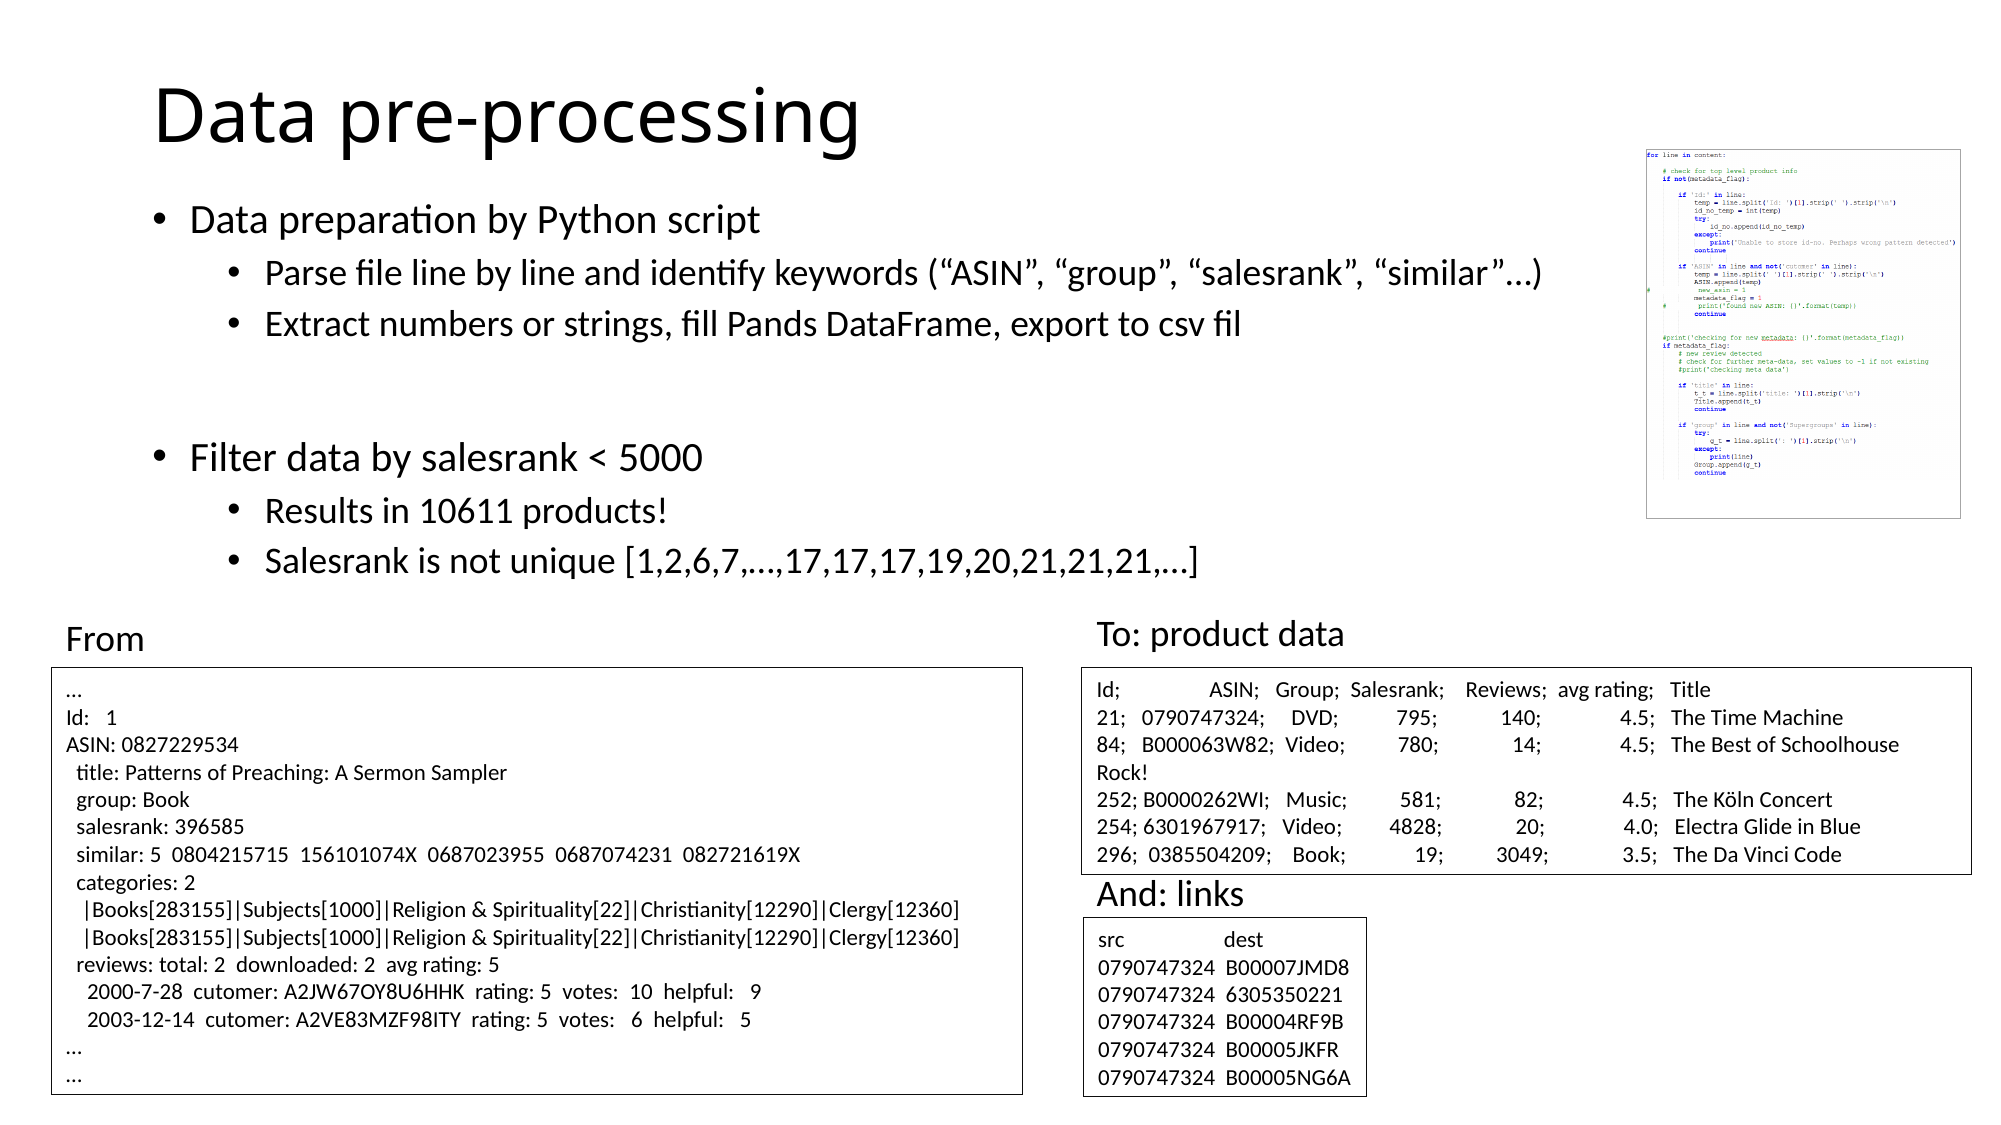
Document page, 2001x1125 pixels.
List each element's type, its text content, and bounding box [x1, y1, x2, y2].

text_box Id; ASIN; Group; Salesrank; Reviews; avg rating; Title 21; 0790747324; DVD; 795; 140; 4.5; The Time Machine 84; B000063W82; Video; 780; 14; 4.5; The Best of Schoolhouse Rock! 252; B0000262WI; Music; 581; 82; 4.5; The Köln Concert 254; 6301967917; Video; 4828; 20; 4.0; Electra Glide in Blue 296; 0385504209; Book; 19; 3049; 3.5; The Da Vinci Code [1081, 667, 1972, 875]
picture [1646, 149, 1961, 519]
text_box src dest 0790747324 B00007JMD8 0790747324 6305350221 0790747324 B00004RF9B 0790747324 B00005JKFR 0790747324 B00005NG6A [1083, 917, 1367, 1097]
text_box From [51, 606, 413, 667]
text_box … Id: 1 ASIN: 0827229534 title: Patterns of Preaching: A Sermon Sampler group: Book salesrank: 396585 similar: 5 0804215715 156101074X 0687023955 0687074231 082721619X categories: 2 |Books[283155]|Subjects[1000]|Religion & Spirituality[22]|Christianity[12290]|Clergy[12360] |Books[283155]|Subjects[1000]|Religion & Spirituality[22]|Christianity[12290]|Clergy[12360] reviews: total: 2 downloaded: 2 avg rating: 5 2000-7-28 cutomer: A2JW67OY8U6HHK rating: 5 votes: 10 helpful: 9 2003-12-14 cutomer: A2VE83MZF98ITY rating: 5 votes: 6 helpful: 5 … … [51, 667, 1023, 1095]
list Data preparation by Python script Parse file line by line and identify keywords (“ASIN”, “group”, “salesrank”, “similar”…) Extract numbers or strings, fill Pands DataFrame, export to csv fil Filter data by salesrank < 5000 Results in 10611 products! Salesrank is not unique [1,2,6,7,…,17,17,17,19,20,21,21,21,…] [137, 190, 1863, 1014]
text_box To: product data [1081, 601, 1444, 662]
title Data pre-processing [137, 59, 1863, 176]
text_box And: links [1081, 861, 1320, 922]
